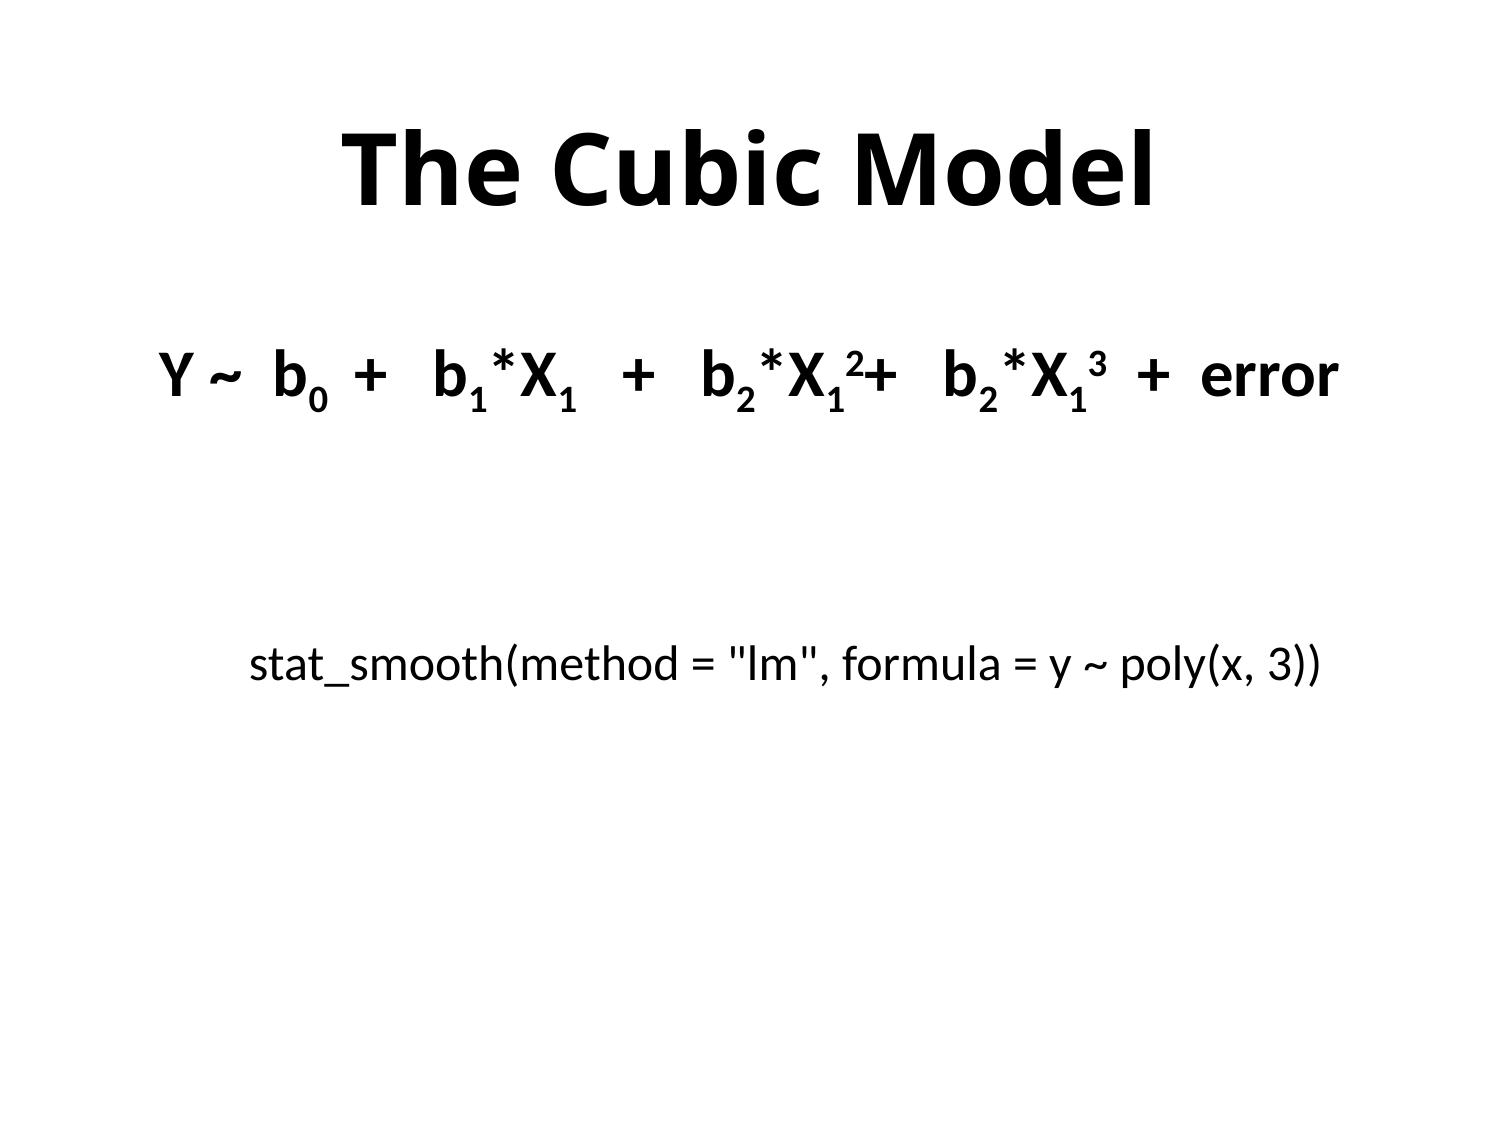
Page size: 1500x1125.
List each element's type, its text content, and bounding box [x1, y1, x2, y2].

text_box The Cubic Model [0, 72, 1500, 260]
text_box Y ~ b0 + b1*X1 + b2*X12+ b2*X13 + error [0, 321, 1500, 428]
text_box stat_smooth(method = "lm", formula = y ~ poly(x, 3)) [234, 623, 1339, 699]
